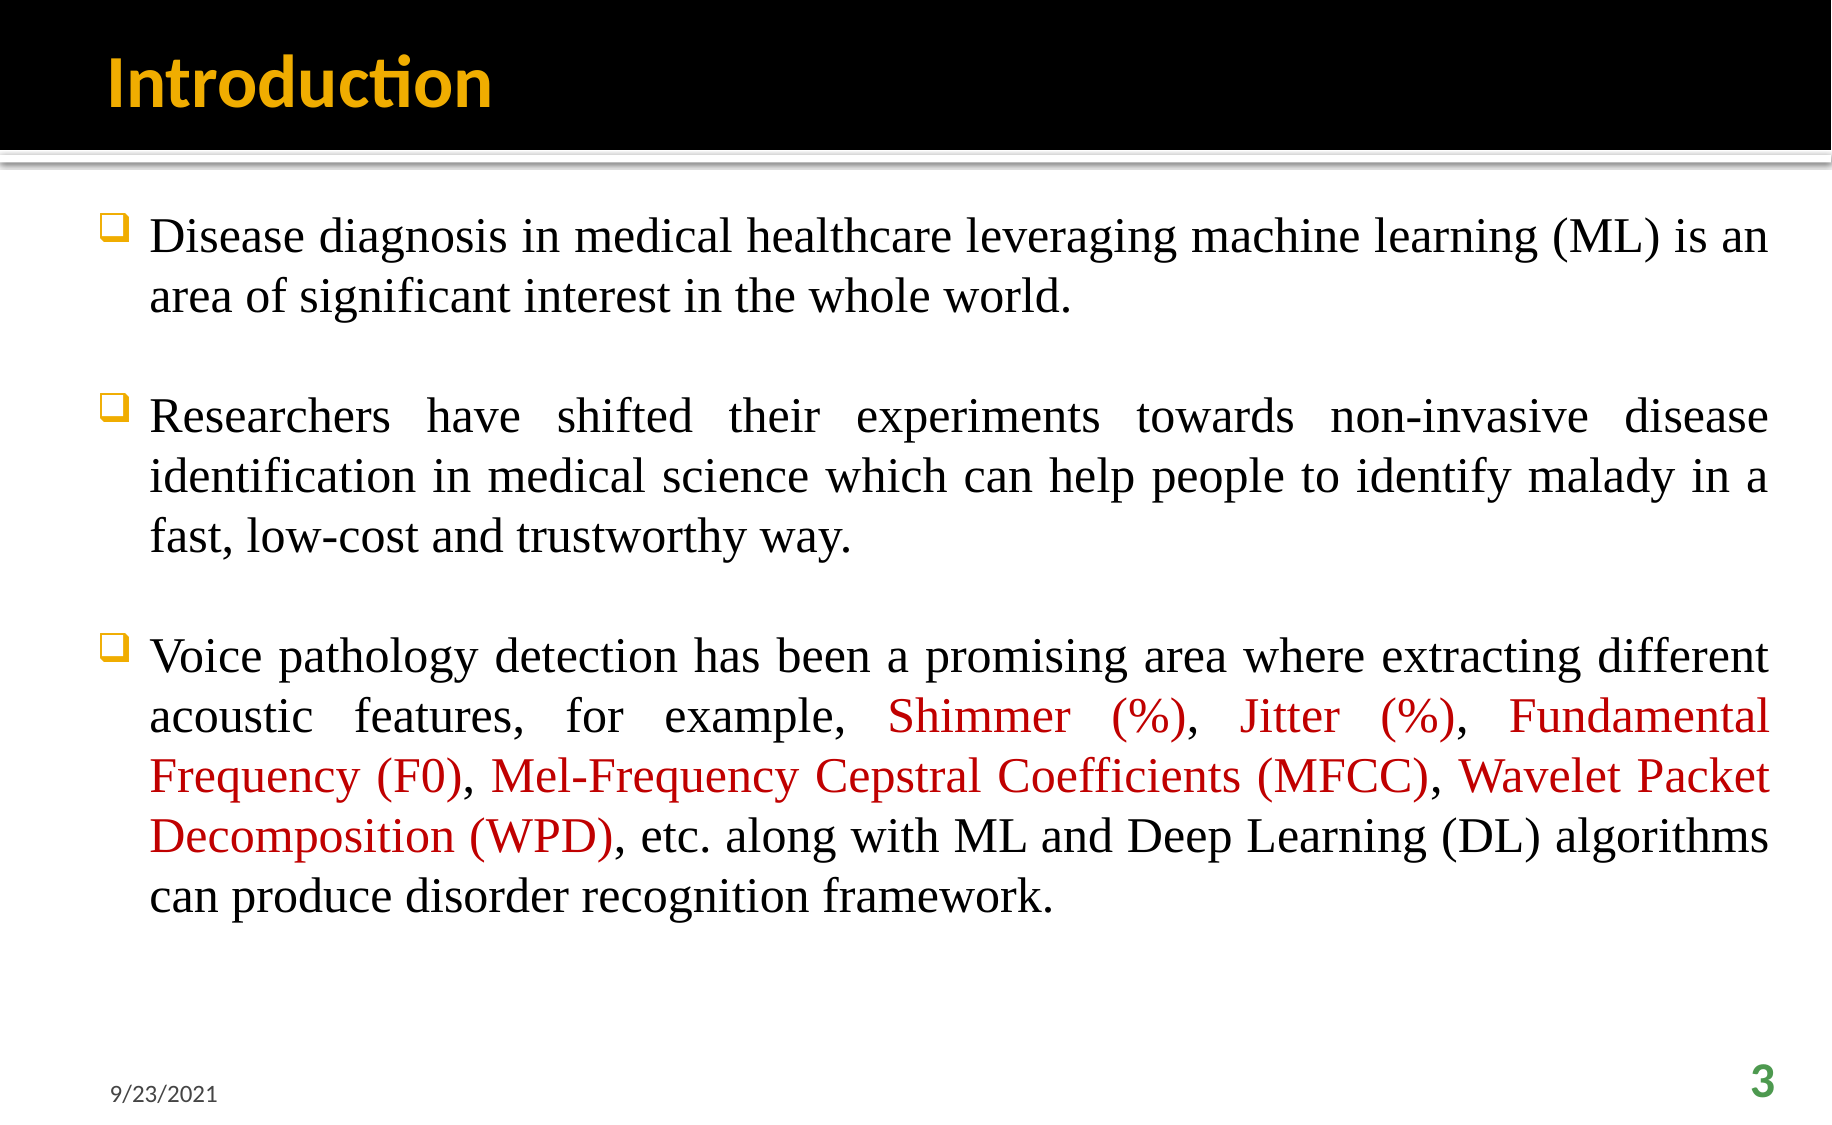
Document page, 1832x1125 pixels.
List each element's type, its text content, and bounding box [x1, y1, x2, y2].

title Introduction [91, 12, 1740, 143]
slide_number 3 [1642, 1062, 1790, 1108]
list Disease diagnosis in medical healthcare leveraging machine learning (ML) is an area of significant interest in the whole world. Researchers have shifted their experiments towards non-invasive disease identification in medical science which can help people to identify malady in a fast, low-cost and trustworthy way. Voice pathology detection has been a promising area where extracting different acoustic features, for example, Shimmer (%), Jitter (%), Fundamental Frequency (F0), Mel-Frequency Cepstral Coefficients (MFCC), Wavelet Packet Decomposition (WPD), etc. along with ML and Deep Learning (DL) algorithms can produce disorder recognition framework. [68, 187, 1786, 1063]
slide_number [91, 1062, 519, 1108]
